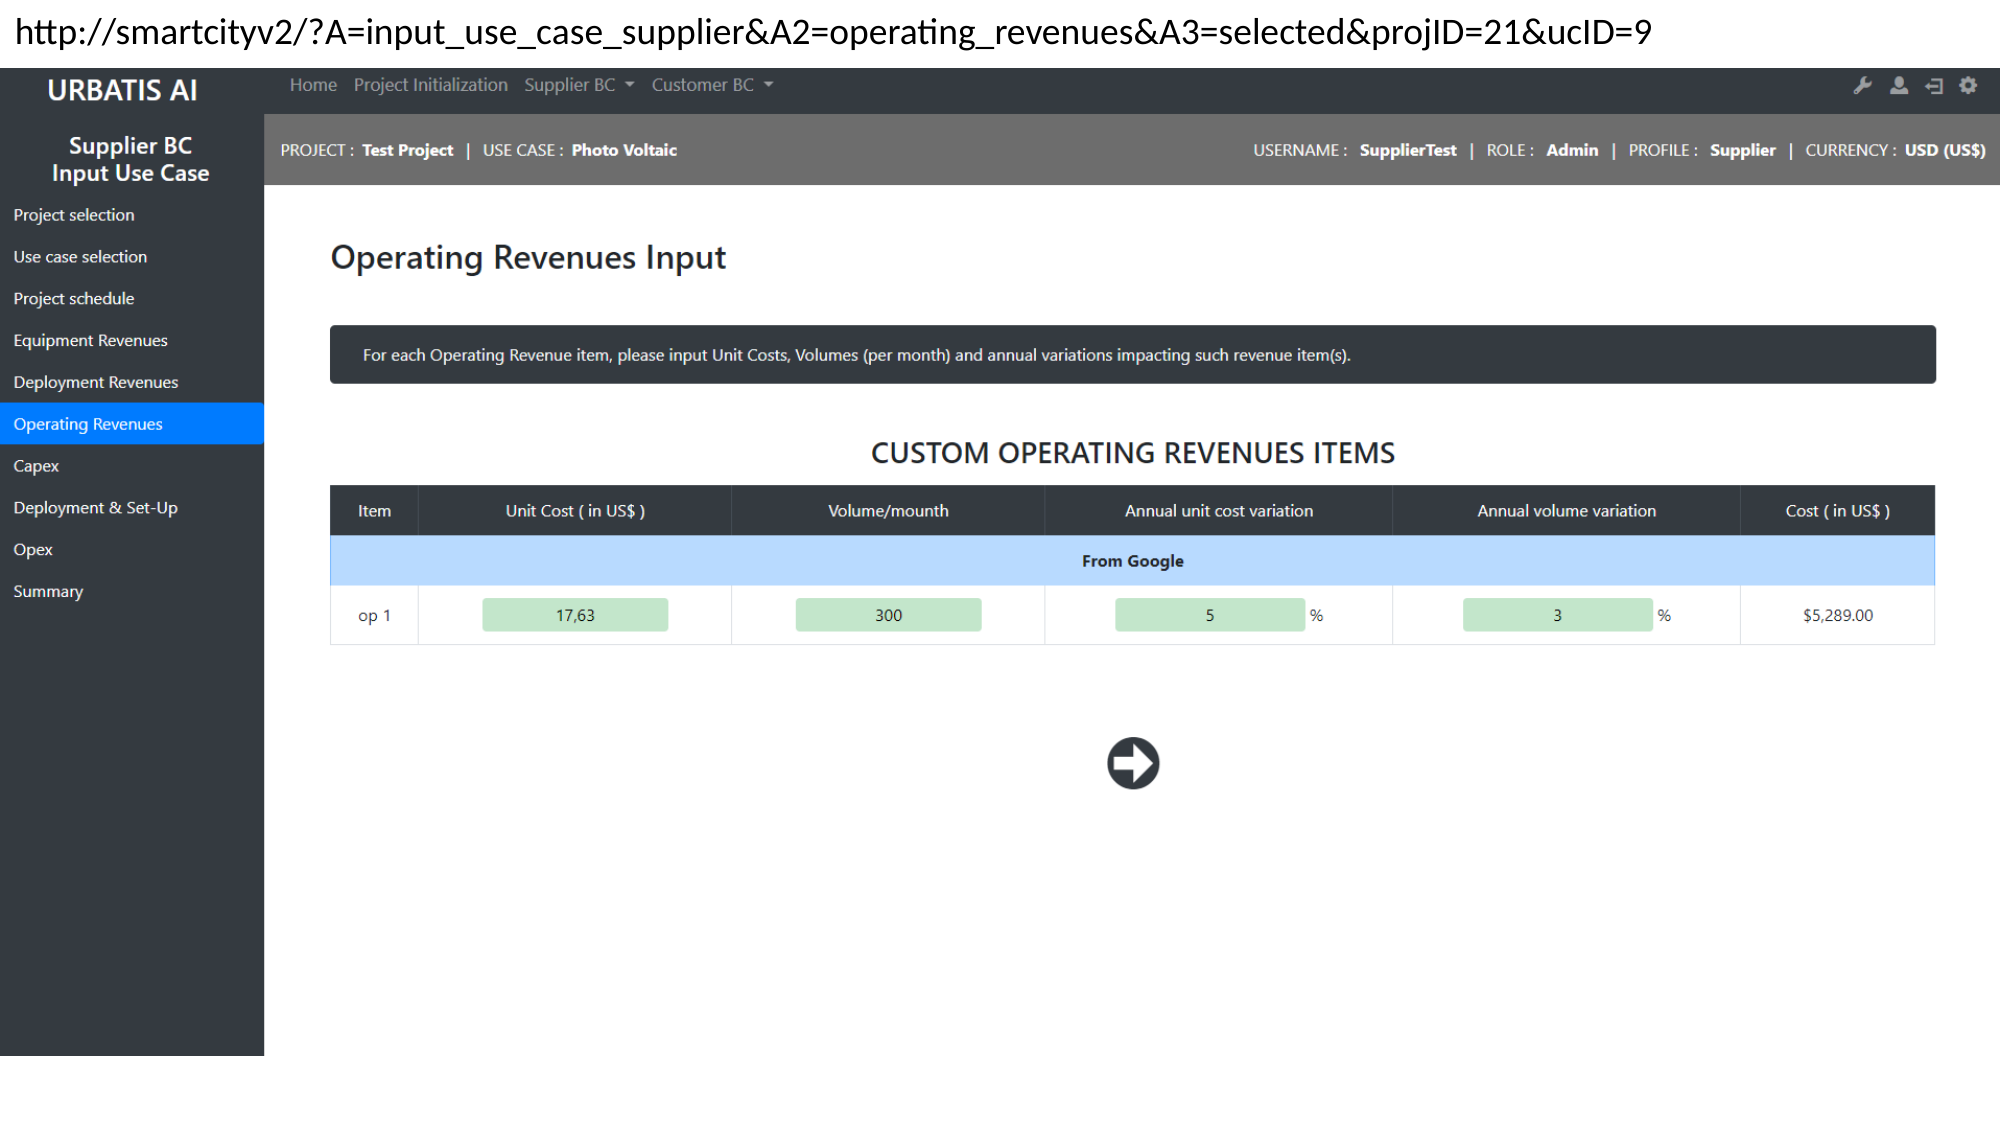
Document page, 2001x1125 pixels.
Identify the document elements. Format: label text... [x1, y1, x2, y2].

text_box http://smartcityv2/?A=input_use_case_supplier&A2=operating_revenues&A3=selected&projID=21&ucID=9 [0, 0, 1720, 60]
picture [0, 68, 2000, 1056]
